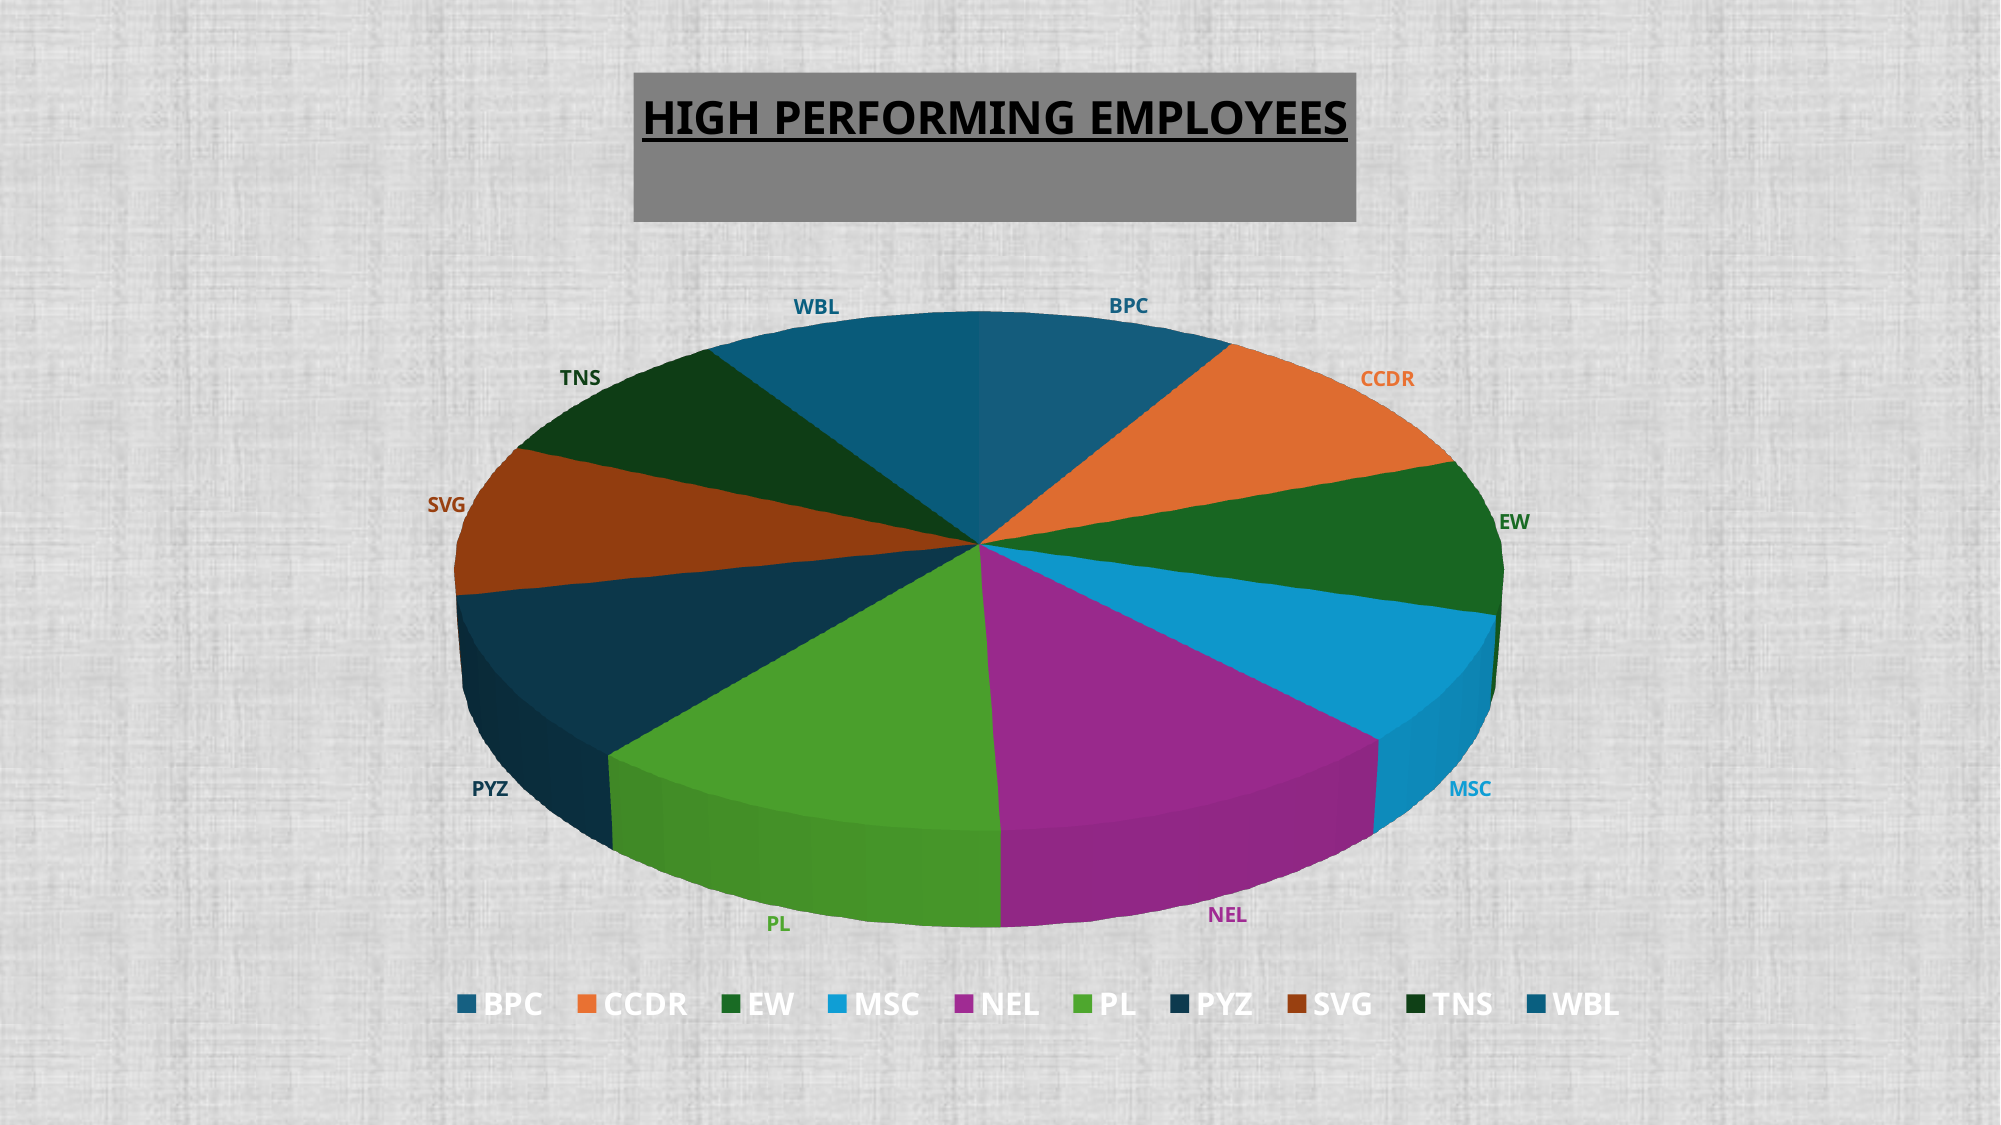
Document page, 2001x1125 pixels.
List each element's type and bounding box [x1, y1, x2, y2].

chart [227, 61, 1735, 1064]
